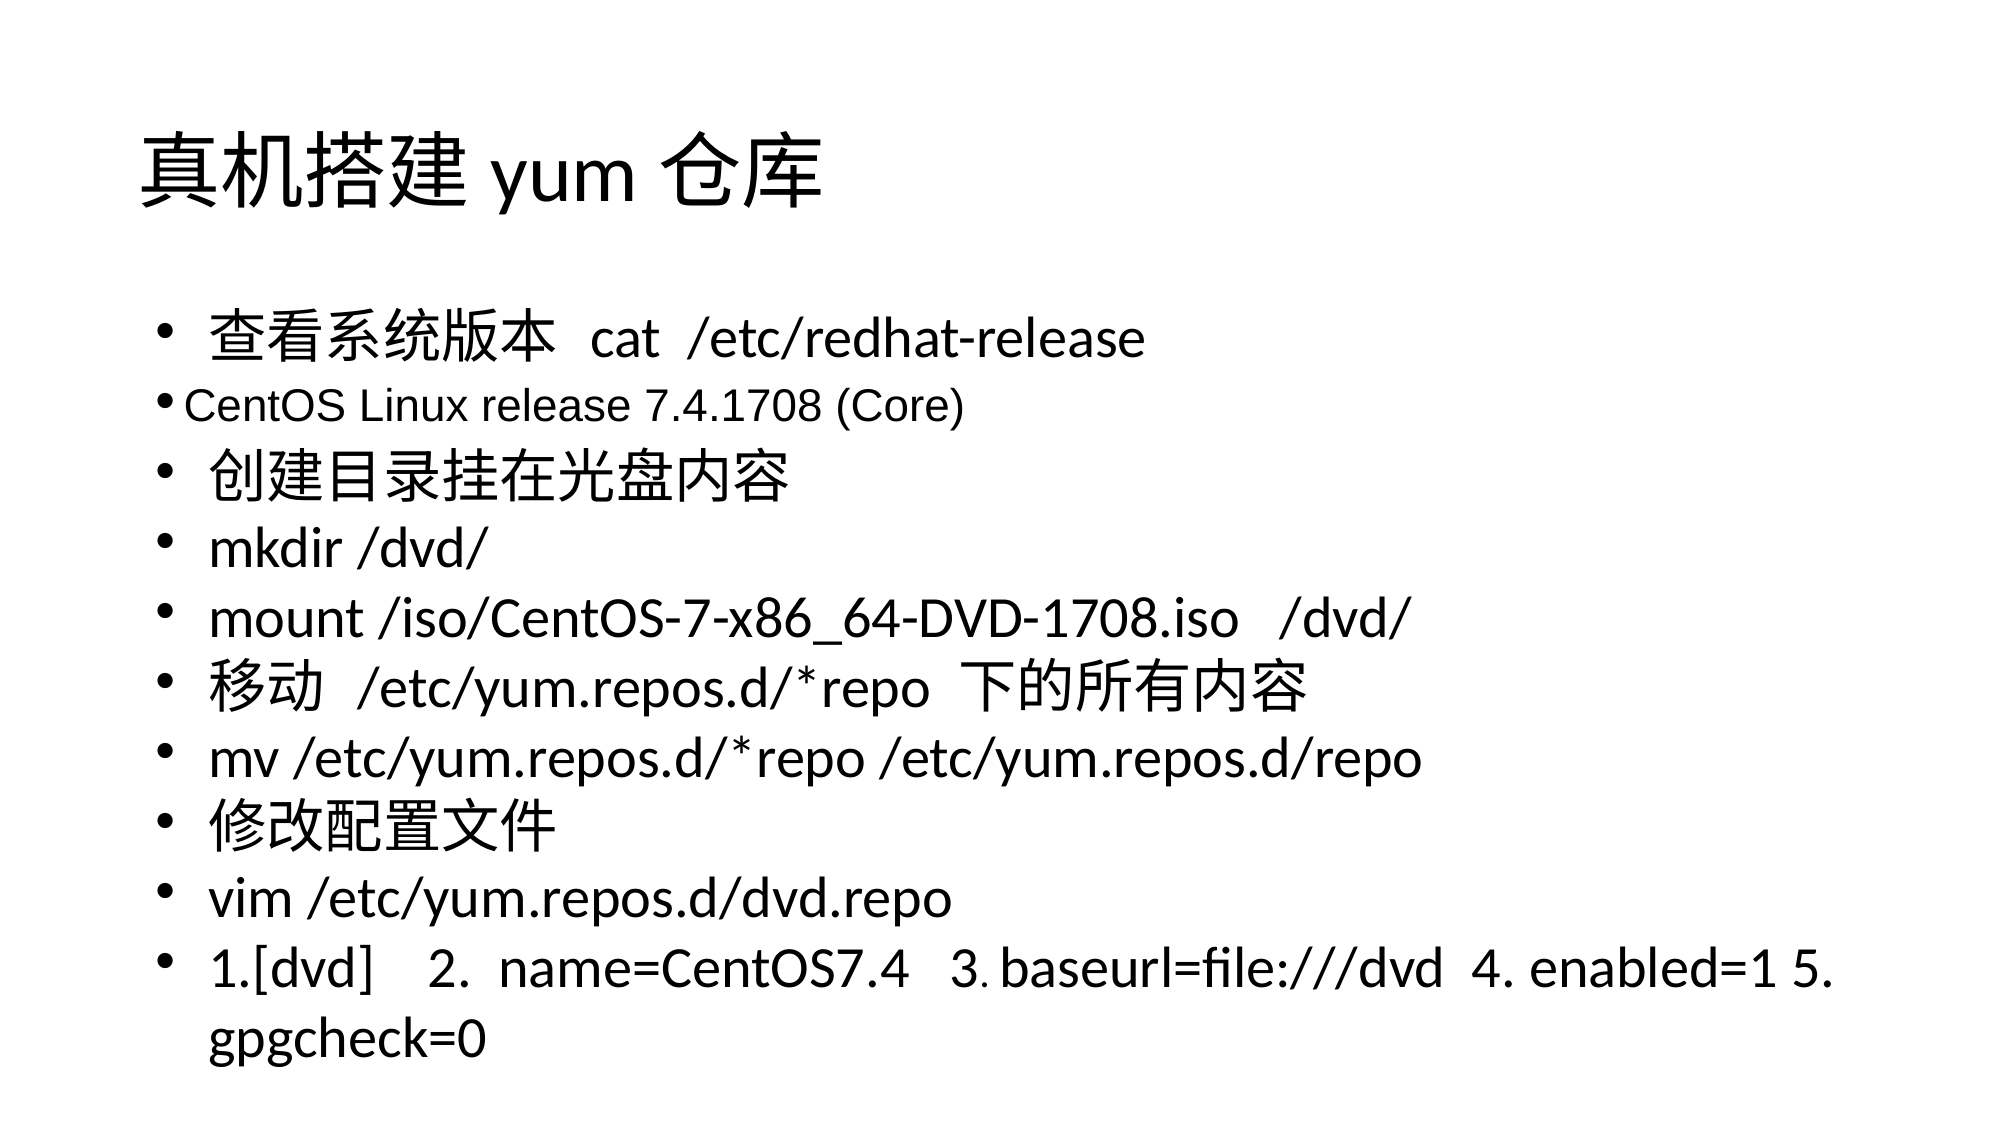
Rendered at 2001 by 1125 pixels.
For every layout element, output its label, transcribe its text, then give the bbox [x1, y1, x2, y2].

text_box 查看系统版本 cat /etc/redhat-release 创建目录挂在光盘内容 mkdir /dvd/ mount /iso/CentOS-7-x86_64-DVD-1708.iso /dvd/ 移动 /etc/yum.repos.d/*repo 下的所有内容 mv /etc/yum.repos.d/*repo /etc/yum.repos.d/repo 修改配置文件 vim /etc/yum.repos.d/dvd.repo 1.[dvd] 2. name=CentOS7.4 3. baseurl=file:///dvd 4. enabled=1 5. gpgcheck=0 [137, 299, 1863, 1013]
text_box CentOS Linux release 7.4.1708 (Core) [168, 368, 1499, 544]
text_box 真机搭建yum仓库 [137, 59, 1863, 278]
